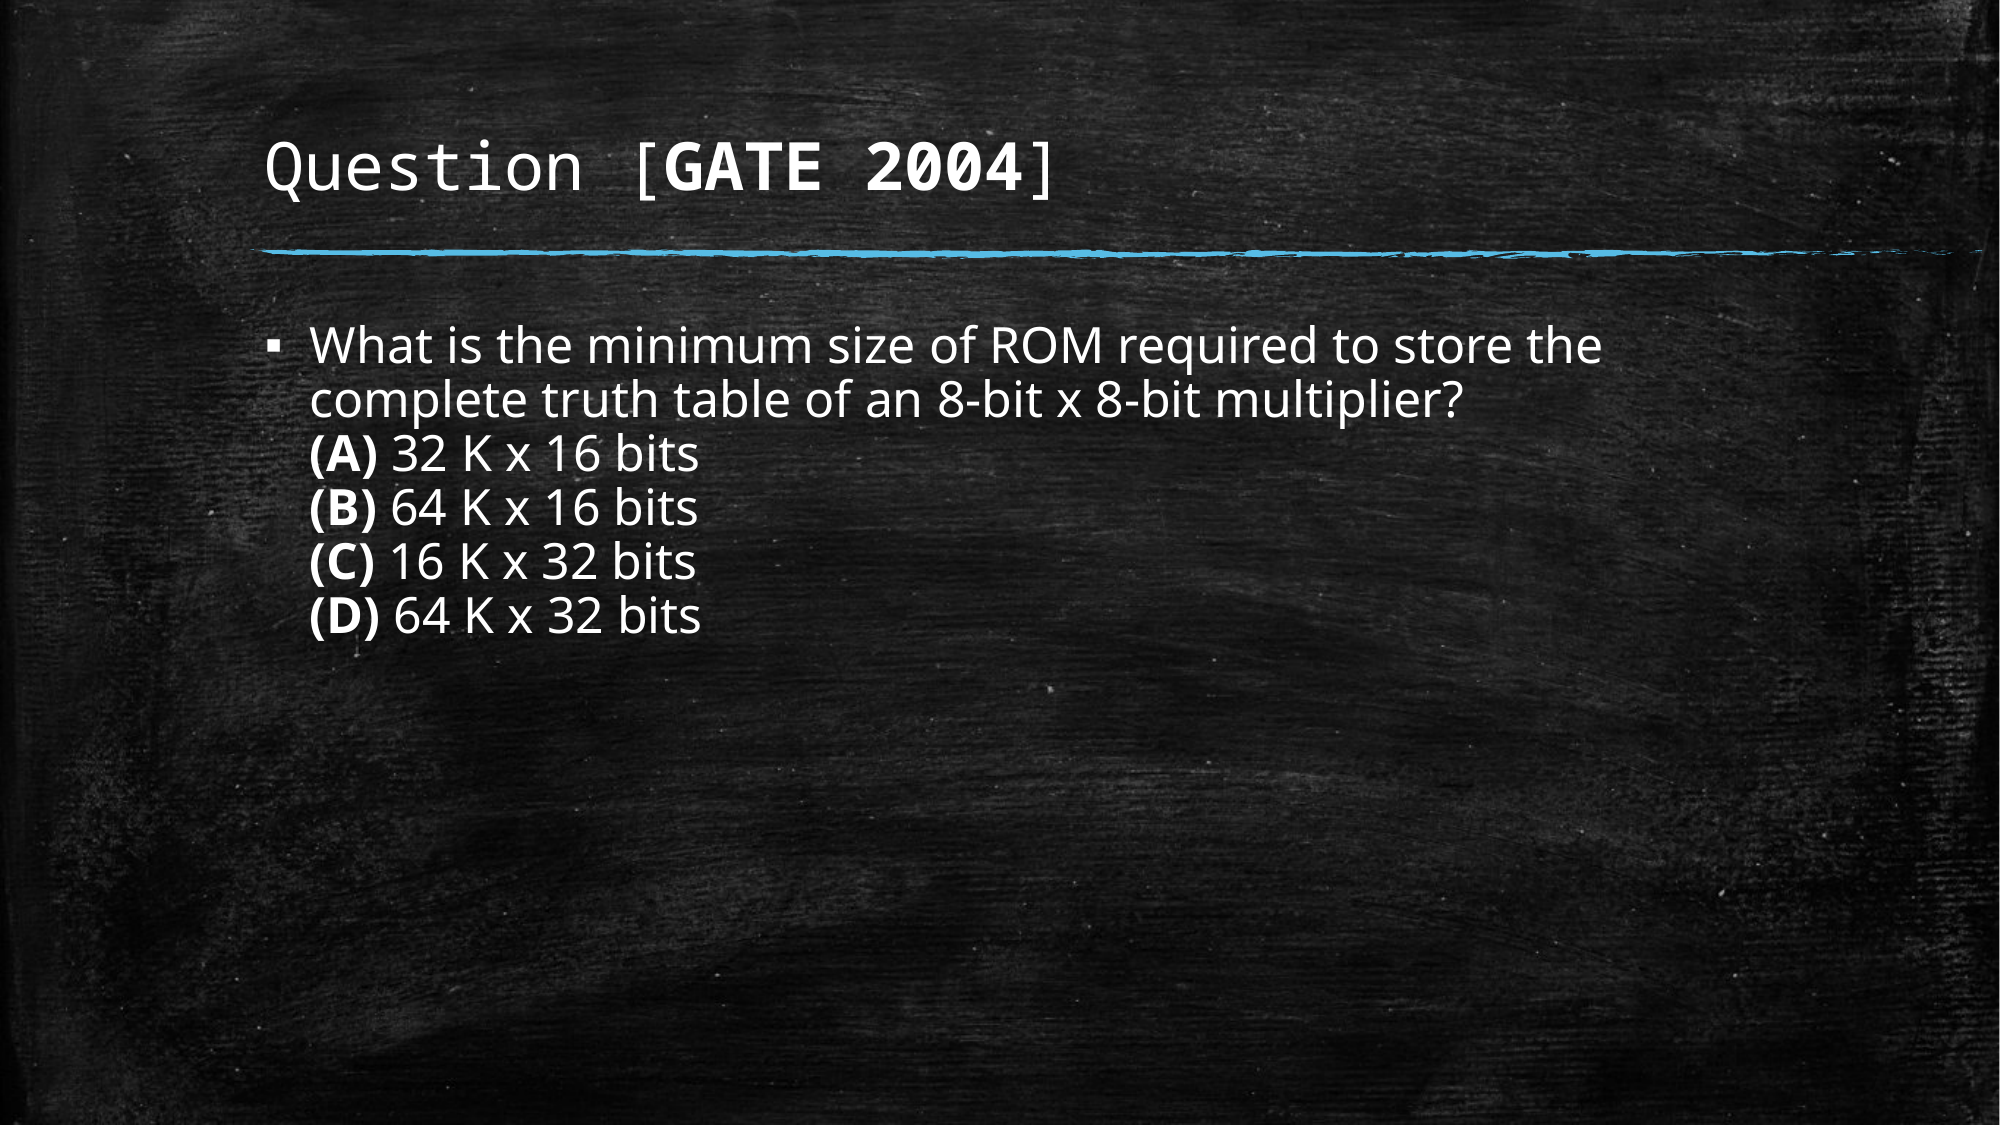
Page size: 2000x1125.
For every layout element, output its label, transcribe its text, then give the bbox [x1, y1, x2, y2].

title Question [GATE 2004] [249, 45, 1750, 213]
list What is the minimum size of ROM required to store the complete truth table of an 8-bit x 8-bit multiplier? (A) 32 K x 16 bits (B) 64 K x 16 bits (C) 16 K x 32 bits (D) 64 K x 32 bits [249, 312, 1750, 1013]
